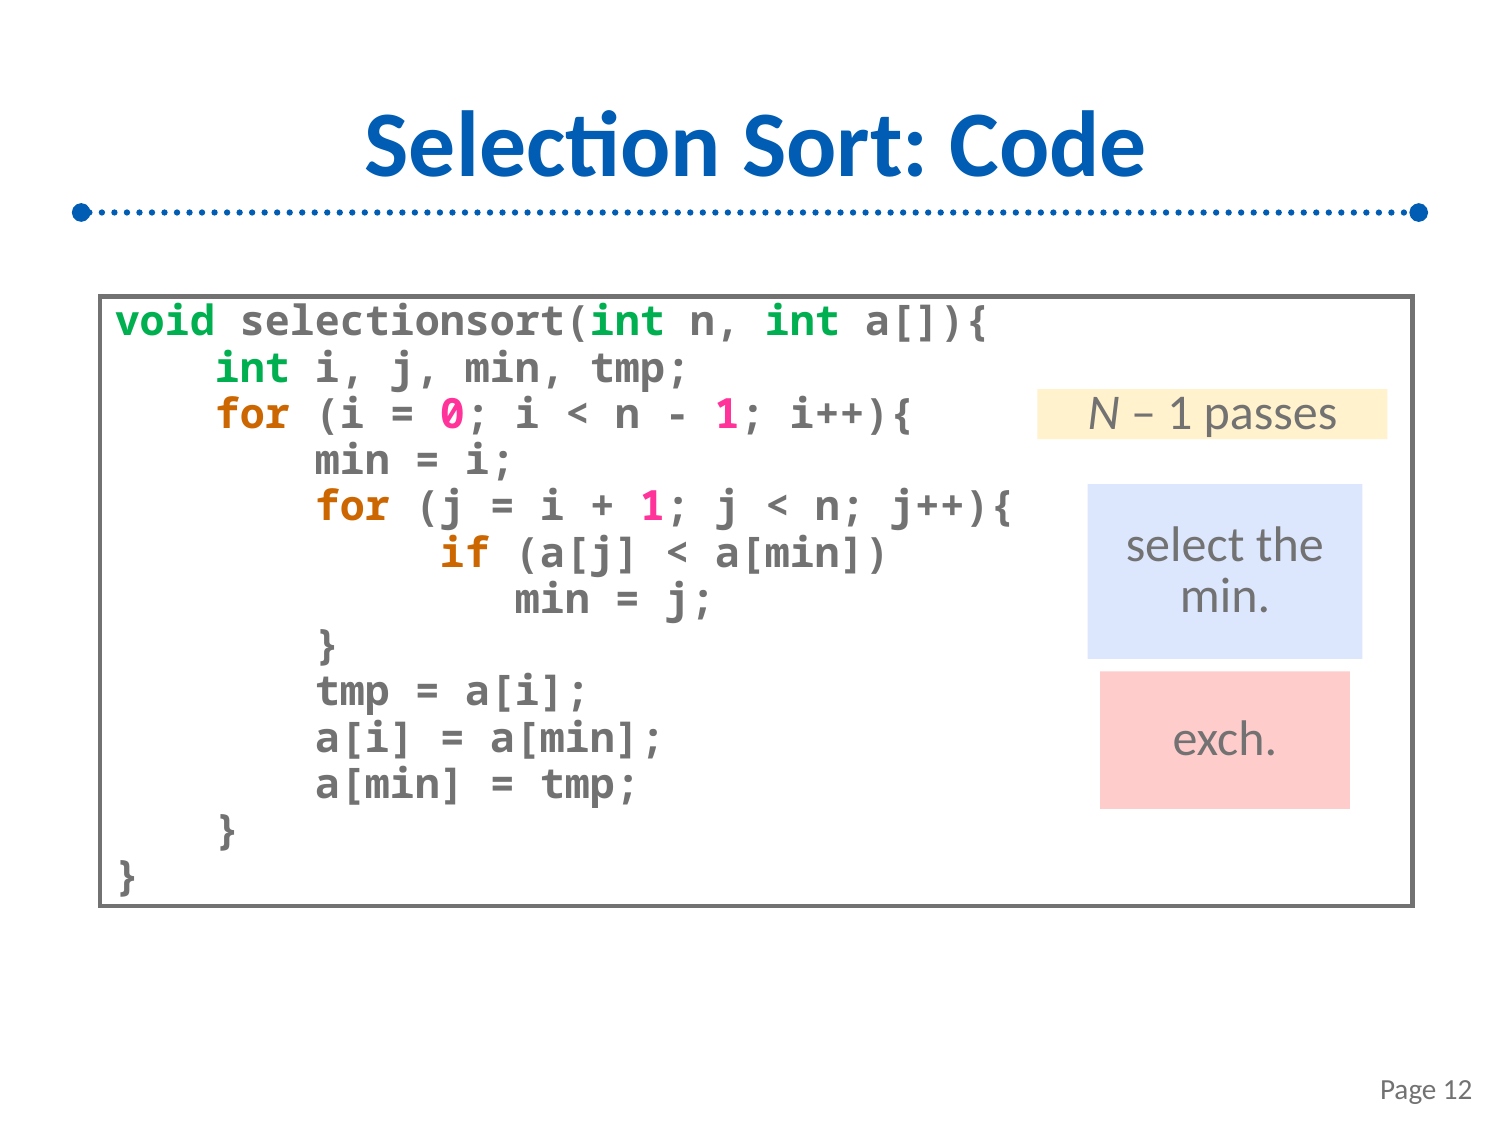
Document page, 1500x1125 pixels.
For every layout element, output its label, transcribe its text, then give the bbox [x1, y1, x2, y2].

text_box exch. [1100, 671, 1350, 809]
text_box select the min. [1087, 484, 1363, 659]
text_box N – 1 passes [1037, 389, 1388, 440]
text_box void selectionsort(int n, int a[]){ int i, j, min, tmp; for (i = 0; i < n - 1; i++){ min = i; for (j = i + 1; j < n; j++){ if (a[j] < a[min]) min = j; } tmp = a[i]; a[i] = a[min]; a[min] = tmp; } } [99, 296, 1413, 907]
title Selection Sort: Code [99, 62, 1413, 215]
slide_number Page 12 [1137, 1034, 1488, 1113]
